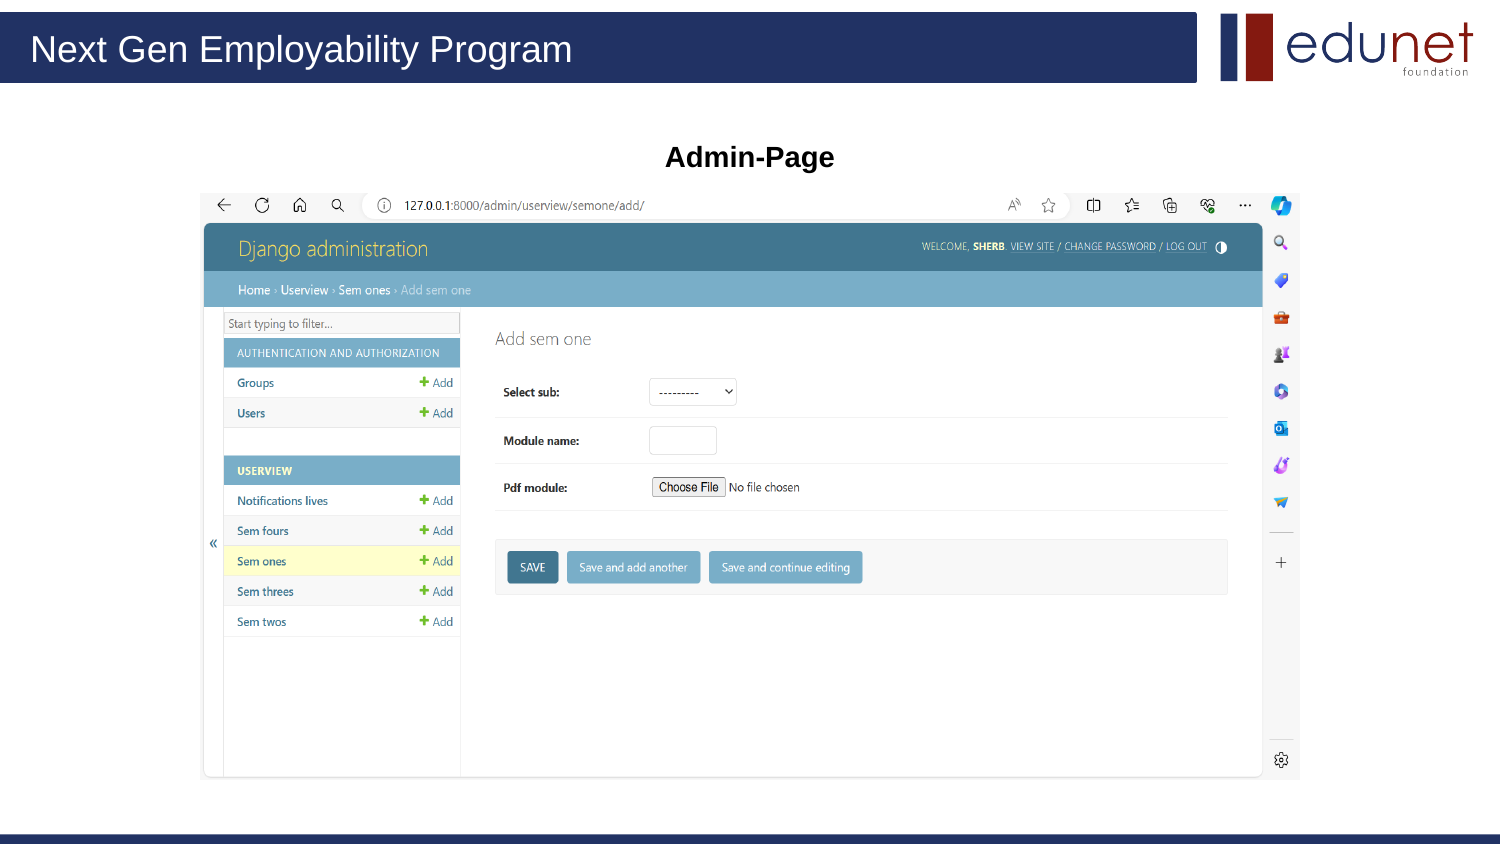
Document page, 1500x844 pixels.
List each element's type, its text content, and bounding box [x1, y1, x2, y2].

picture [199, 193, 1301, 780]
title Admin-Page [103, 104, 1397, 208]
picture [1279, 14, 1482, 83]
